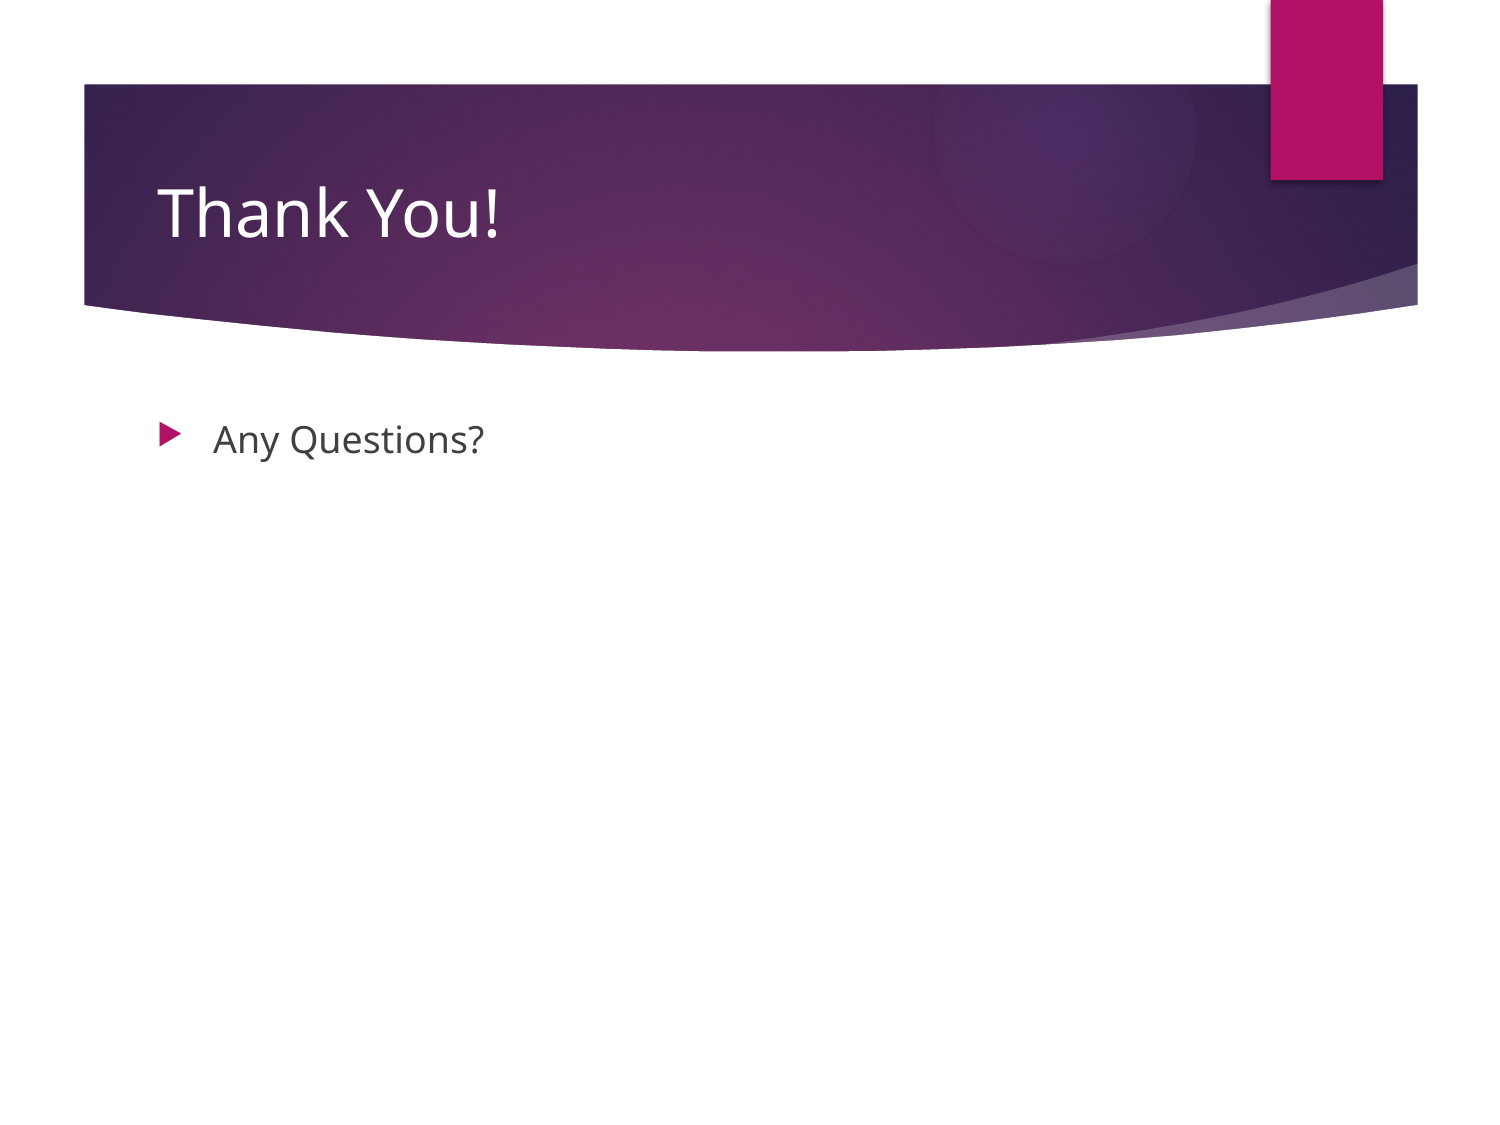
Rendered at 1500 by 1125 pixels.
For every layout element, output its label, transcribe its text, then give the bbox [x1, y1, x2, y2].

list Any Questions? [141, 408, 1183, 988]
title Thank You! [142, 152, 1183, 269]
